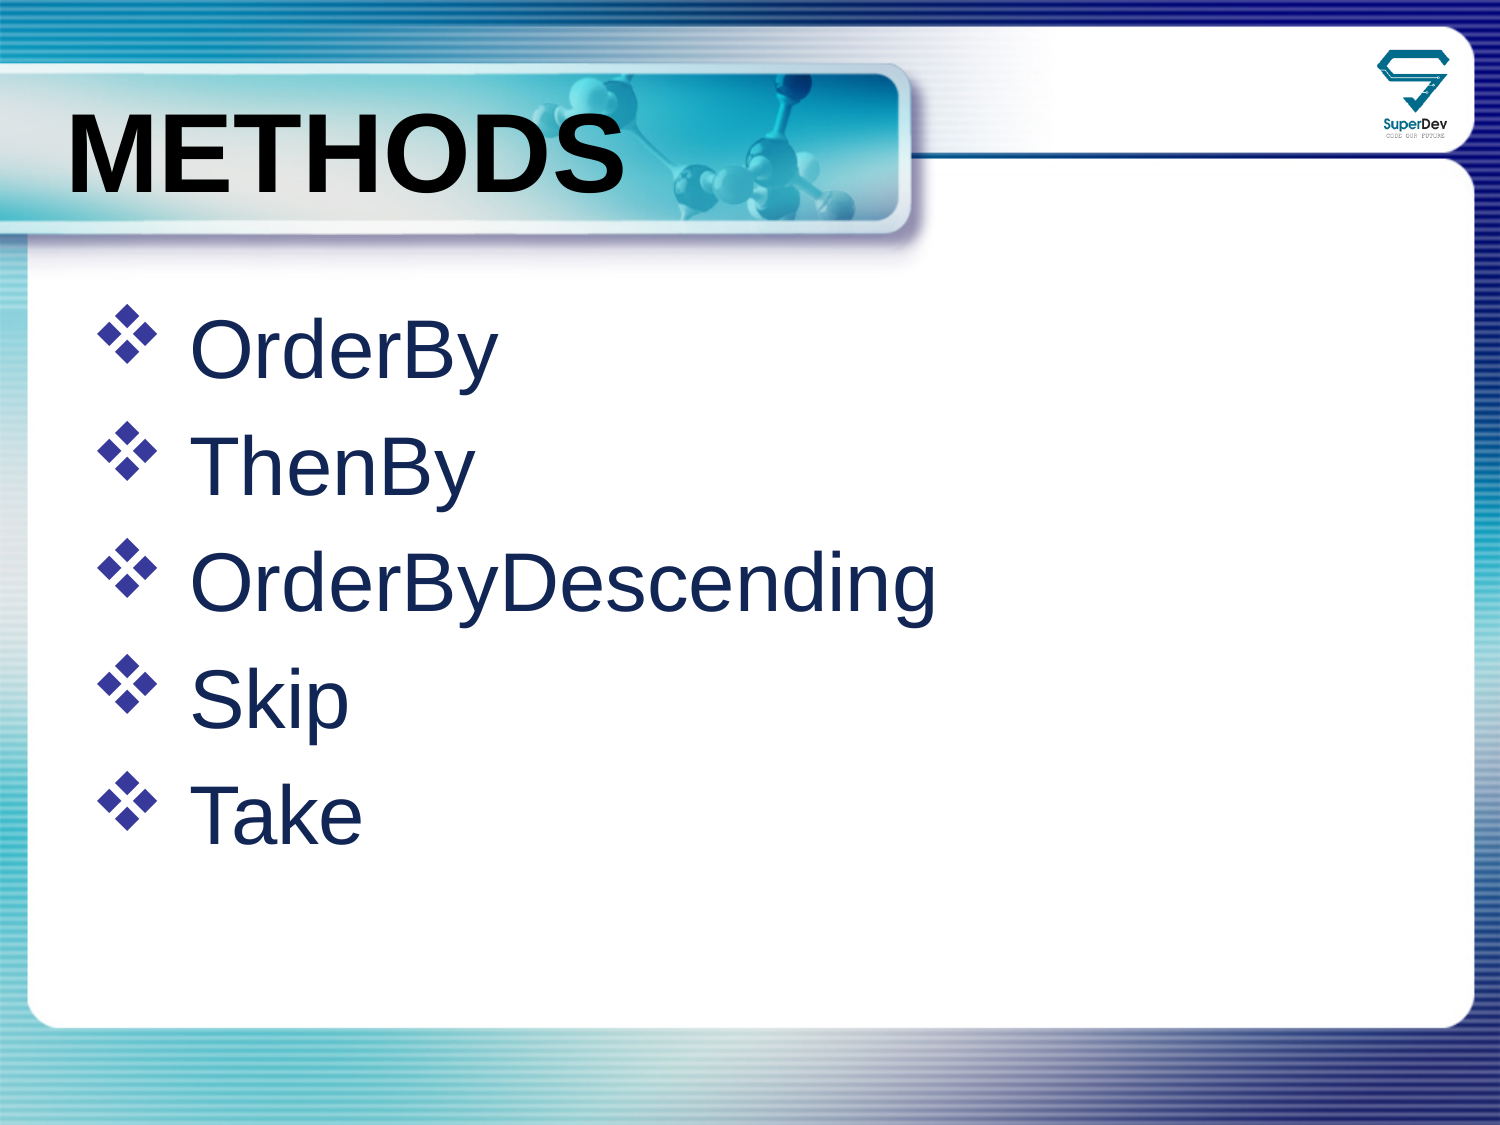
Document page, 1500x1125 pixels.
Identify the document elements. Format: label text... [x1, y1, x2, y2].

text_box METHODS [50, 74, 913, 220]
picture [0, 0, 1500, 1125]
list OrderBy ThenBy OrderByDescending Skip Take [75, 287, 1450, 1000]
